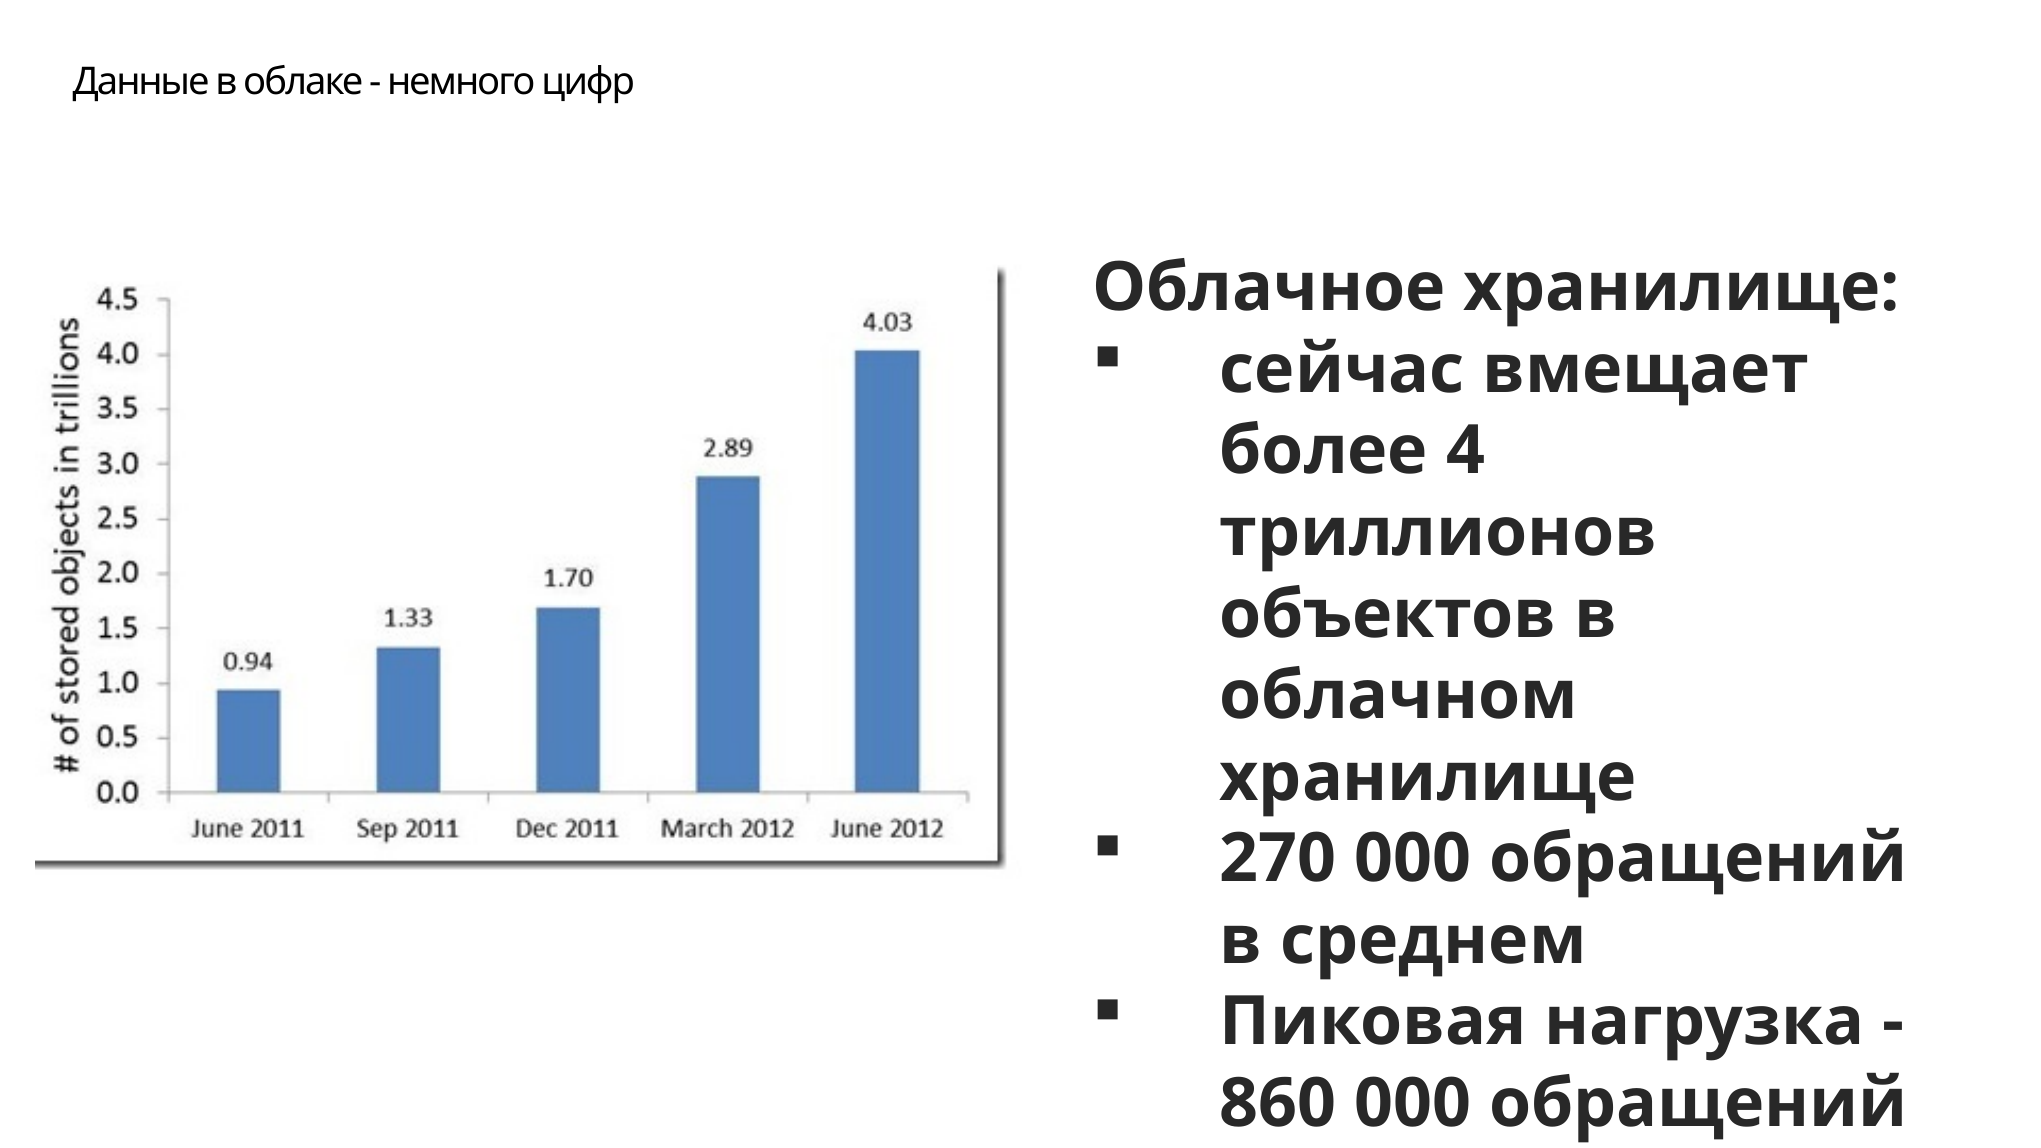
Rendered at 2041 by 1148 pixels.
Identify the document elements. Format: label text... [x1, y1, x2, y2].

title Данные в облаке - немного цифр [52, 51, 1836, 161]
picture [34, 231, 1030, 890]
text_box Облачное хранилище: сейчас вмещает более 4 триллионов объектов в облачном хранилище 270 000 обращений в среднем Пиковая нагрузка - 860 000 обращений в сек [1071, 232, 1956, 996]
